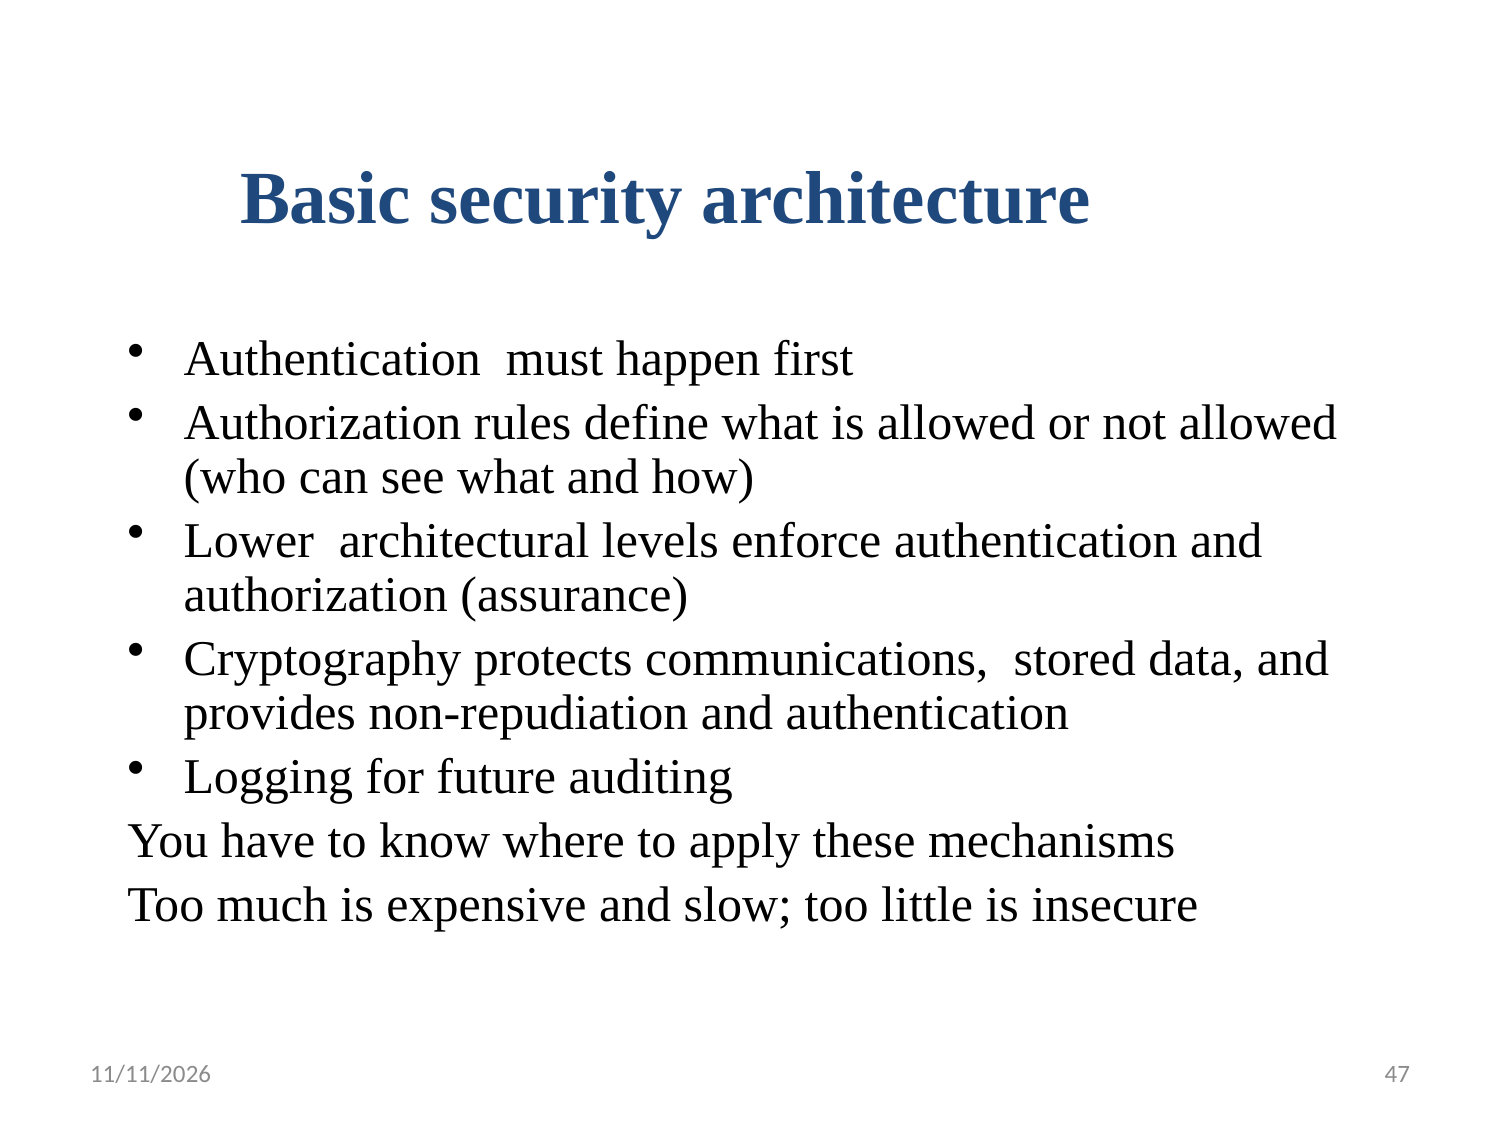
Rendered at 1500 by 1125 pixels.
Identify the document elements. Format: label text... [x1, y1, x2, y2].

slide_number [75, 1042, 425, 1103]
slide_number 47 [1074, 1042, 1425, 1103]
text_box Basic security architecture [112, 99, 1388, 288]
text_box Authentication must happen first Authorization rules define what is allowed or not allowed (who can see what and how) Lower architectural levels enforce authentication and authorization (assurance) Cryptography protects communications, stored data, and provides non-repudiation and authentication Logging for future auditing You have to know where to apply these mechanisms Too much is expensive and slow; too little is insecure [112, 324, 1388, 1000]
